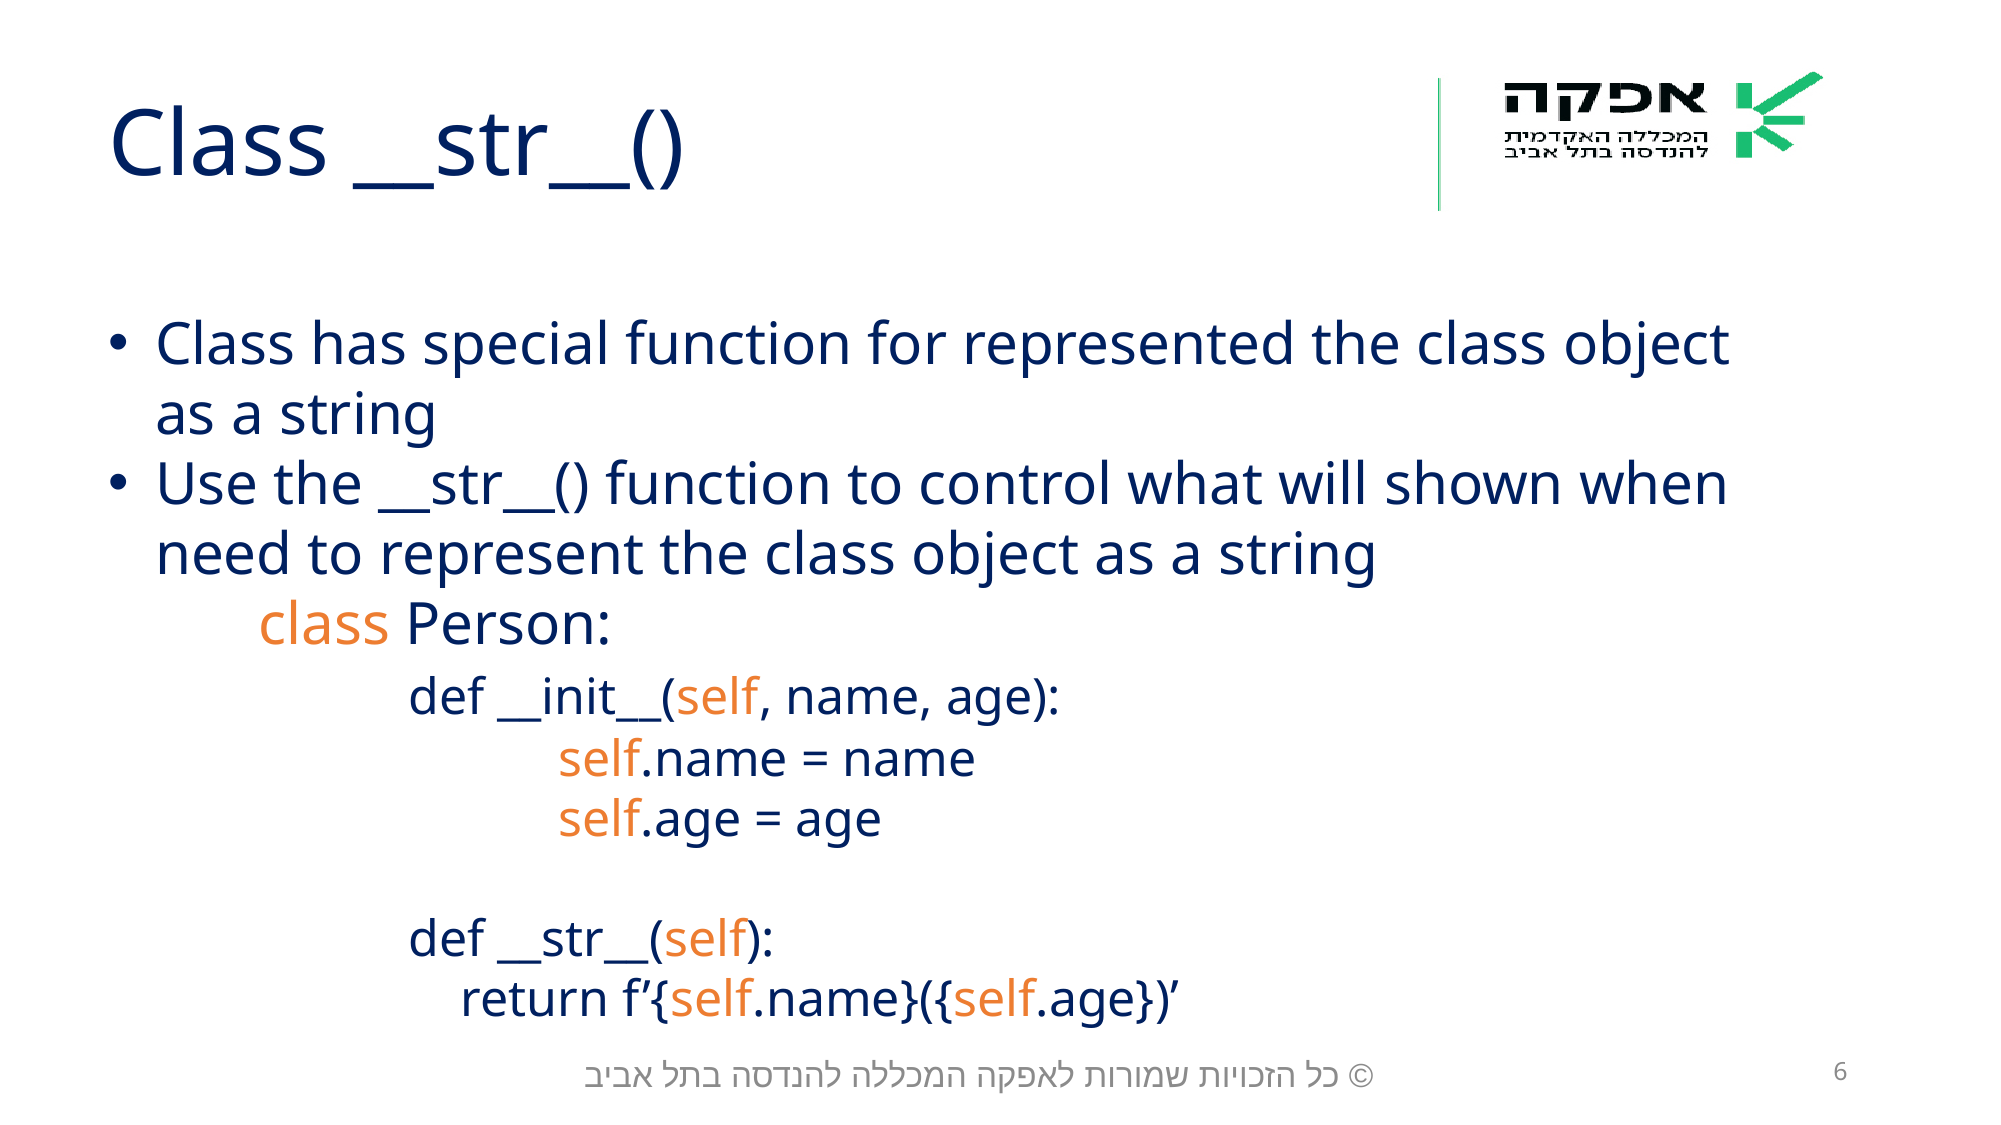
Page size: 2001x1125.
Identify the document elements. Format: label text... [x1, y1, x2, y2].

picture [1416, 59, 1871, 230]
text_box Class __str__() [93, 76, 1441, 202]
text_box Class has special function for represented the class object as a string Use the __str__() function to control what will shown when need to represent the class object as a string class Person: def __init__(self, name, age): self.name = name self.age = age def __str__(self): return f’{self.name}({self.age})’ [93, 298, 1815, 1034]
slide_number 6 [1412, 1042, 1863, 1103]
footer © כל הזכויות שמורות לאפקה המכללה להנדסה בתל אביב [518, 1042, 1412, 1103]
